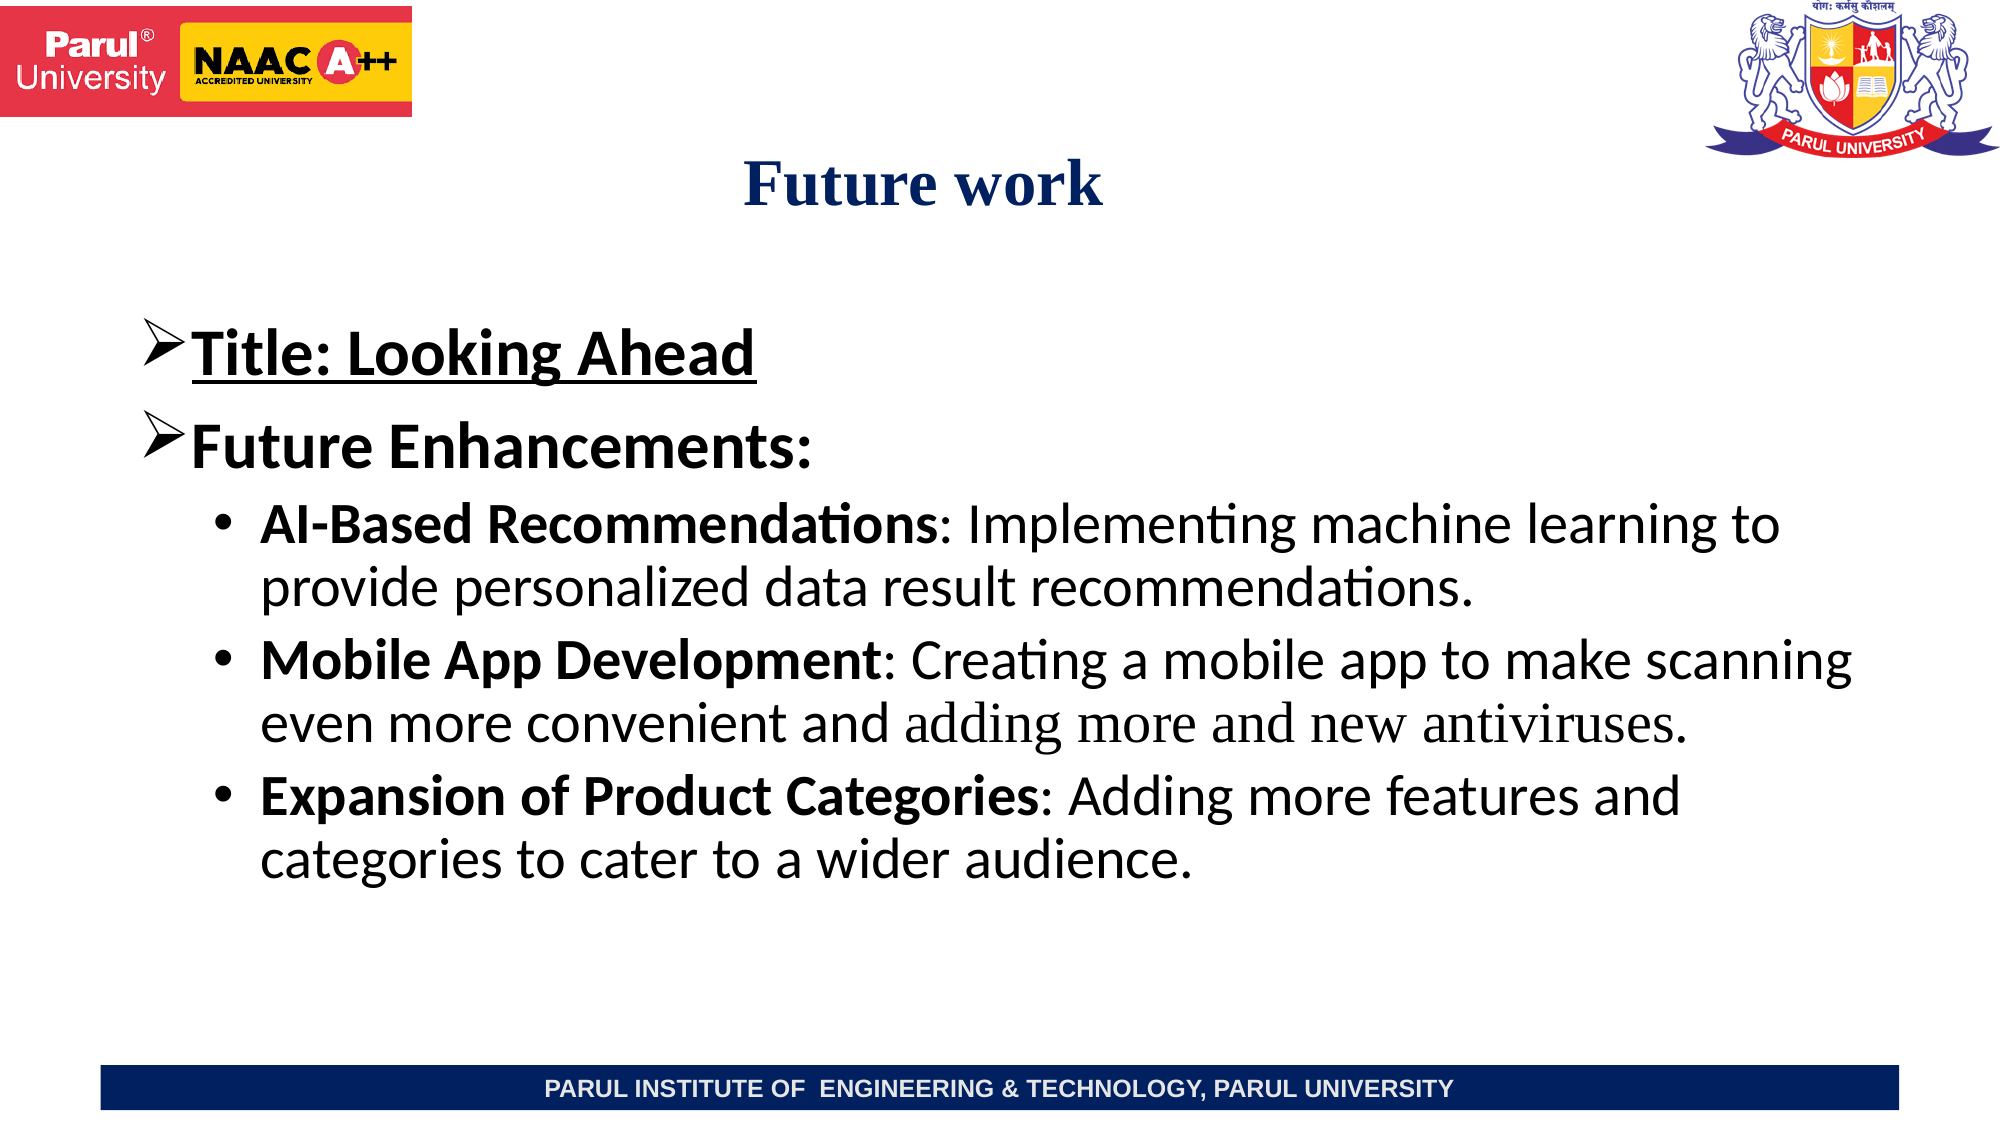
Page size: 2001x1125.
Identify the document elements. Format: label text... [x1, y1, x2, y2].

text_box PARUL INSTITUTE OF ENGINEERING & TECHNOLOGY, PARUL UNIVERSITY [100, 1065, 1900, 1111]
picture [0, 6, 412, 118]
list Title: Looking Ahead Future Enhancements: AI-Based Recommendations: Implementing machine learning to provide personalized data result recommendations. Mobile App Development: Creating a mobile app to make scanning even more convenient and adding more and new antiviruses. Expansion of Product Categories: Adding more features and categories to cater to a wider audience. [123, 310, 1944, 1045]
picture [1705, 0, 2000, 158]
text_box Future work [728, 134, 1204, 234]
